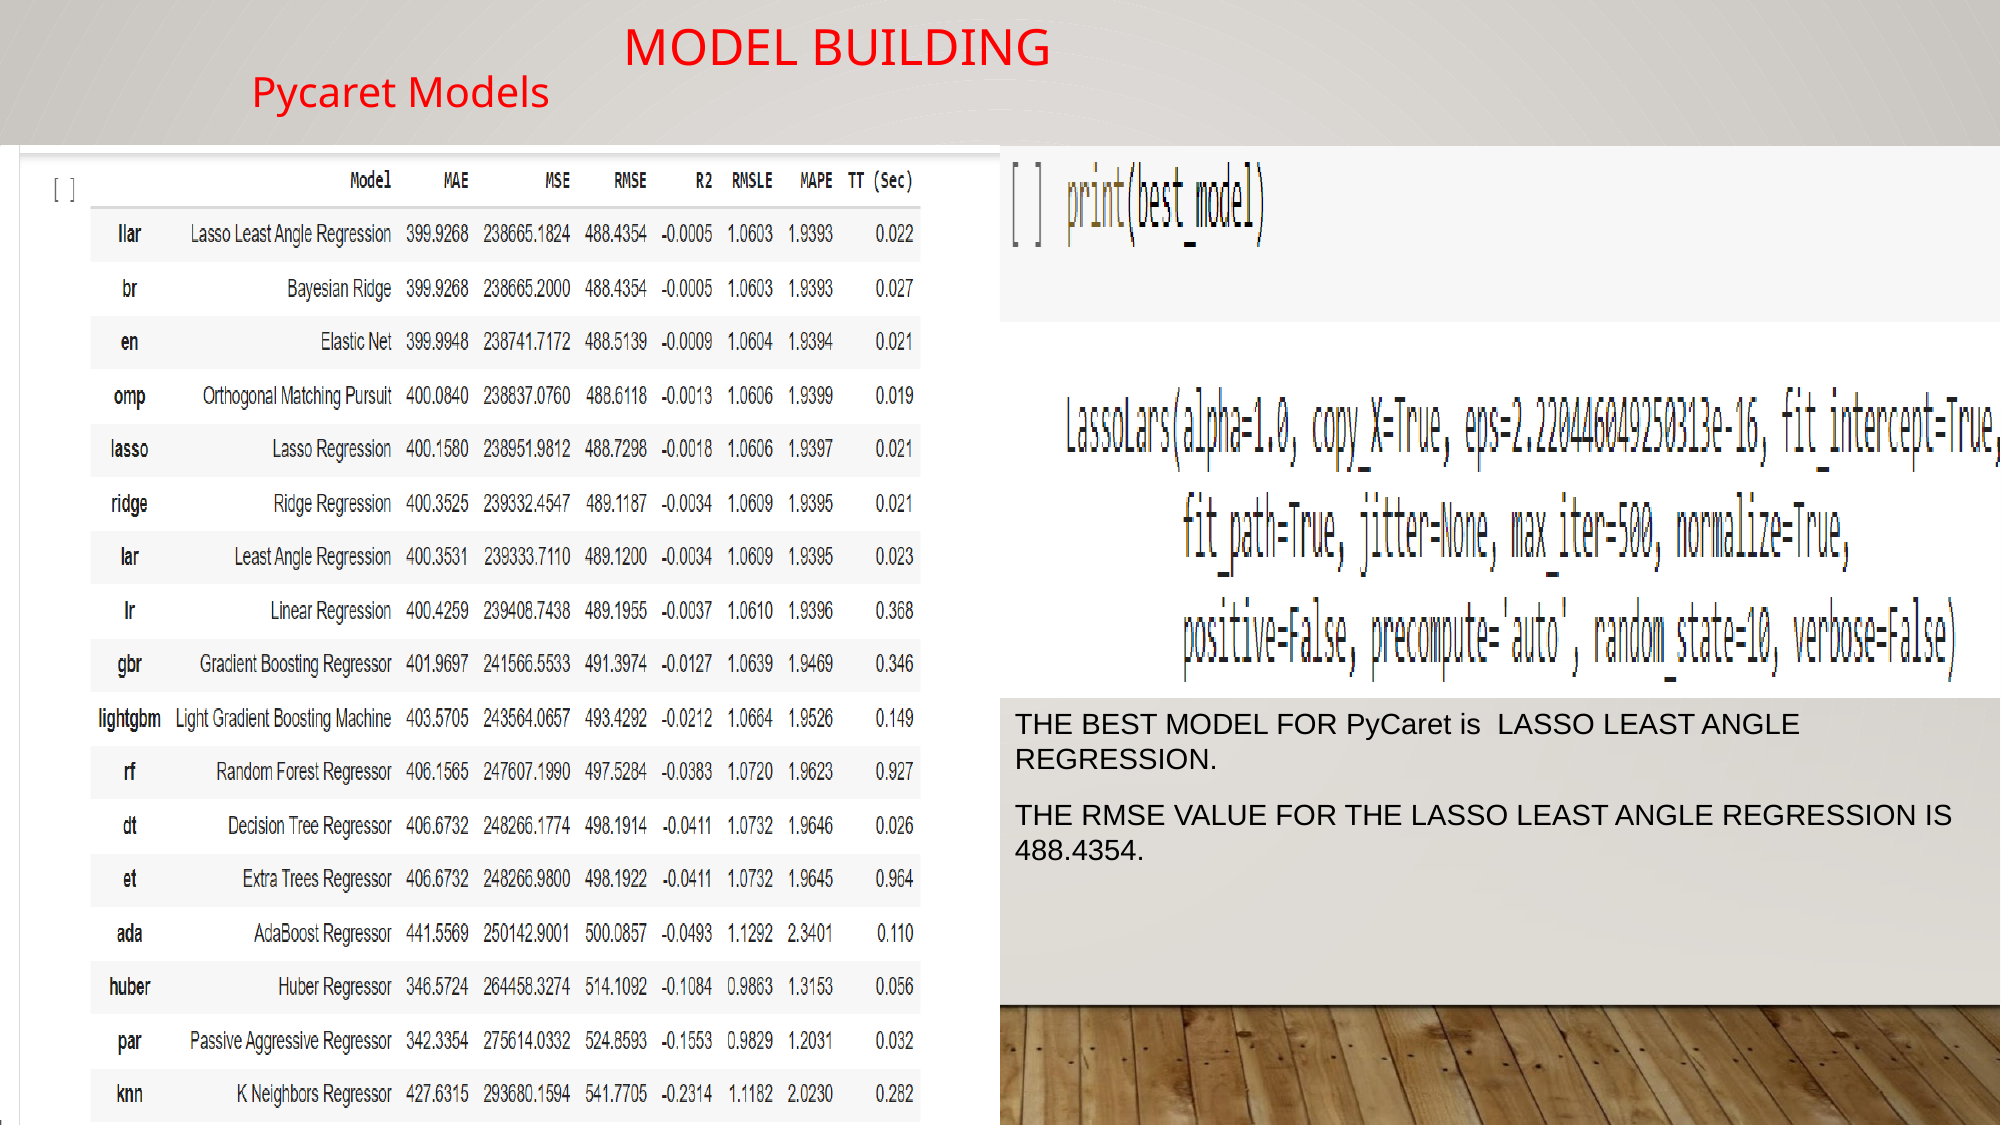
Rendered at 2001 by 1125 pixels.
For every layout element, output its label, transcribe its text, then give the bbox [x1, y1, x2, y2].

text_box MODEL BUILDING [212, 0, 1788, 91]
text_box THE BEST MODEL FOR PyCaret is LASSO LEAST ANGLE REGRESSION. THE RMSE VALUE FOR THE LASSO LEAST ANGLE REGRESSION IS 488.4354. [1004, 704, 2000, 1125]
title Pycaret Models [0, 63, 1000, 144]
picture [0, 145, 2000, 1125]
